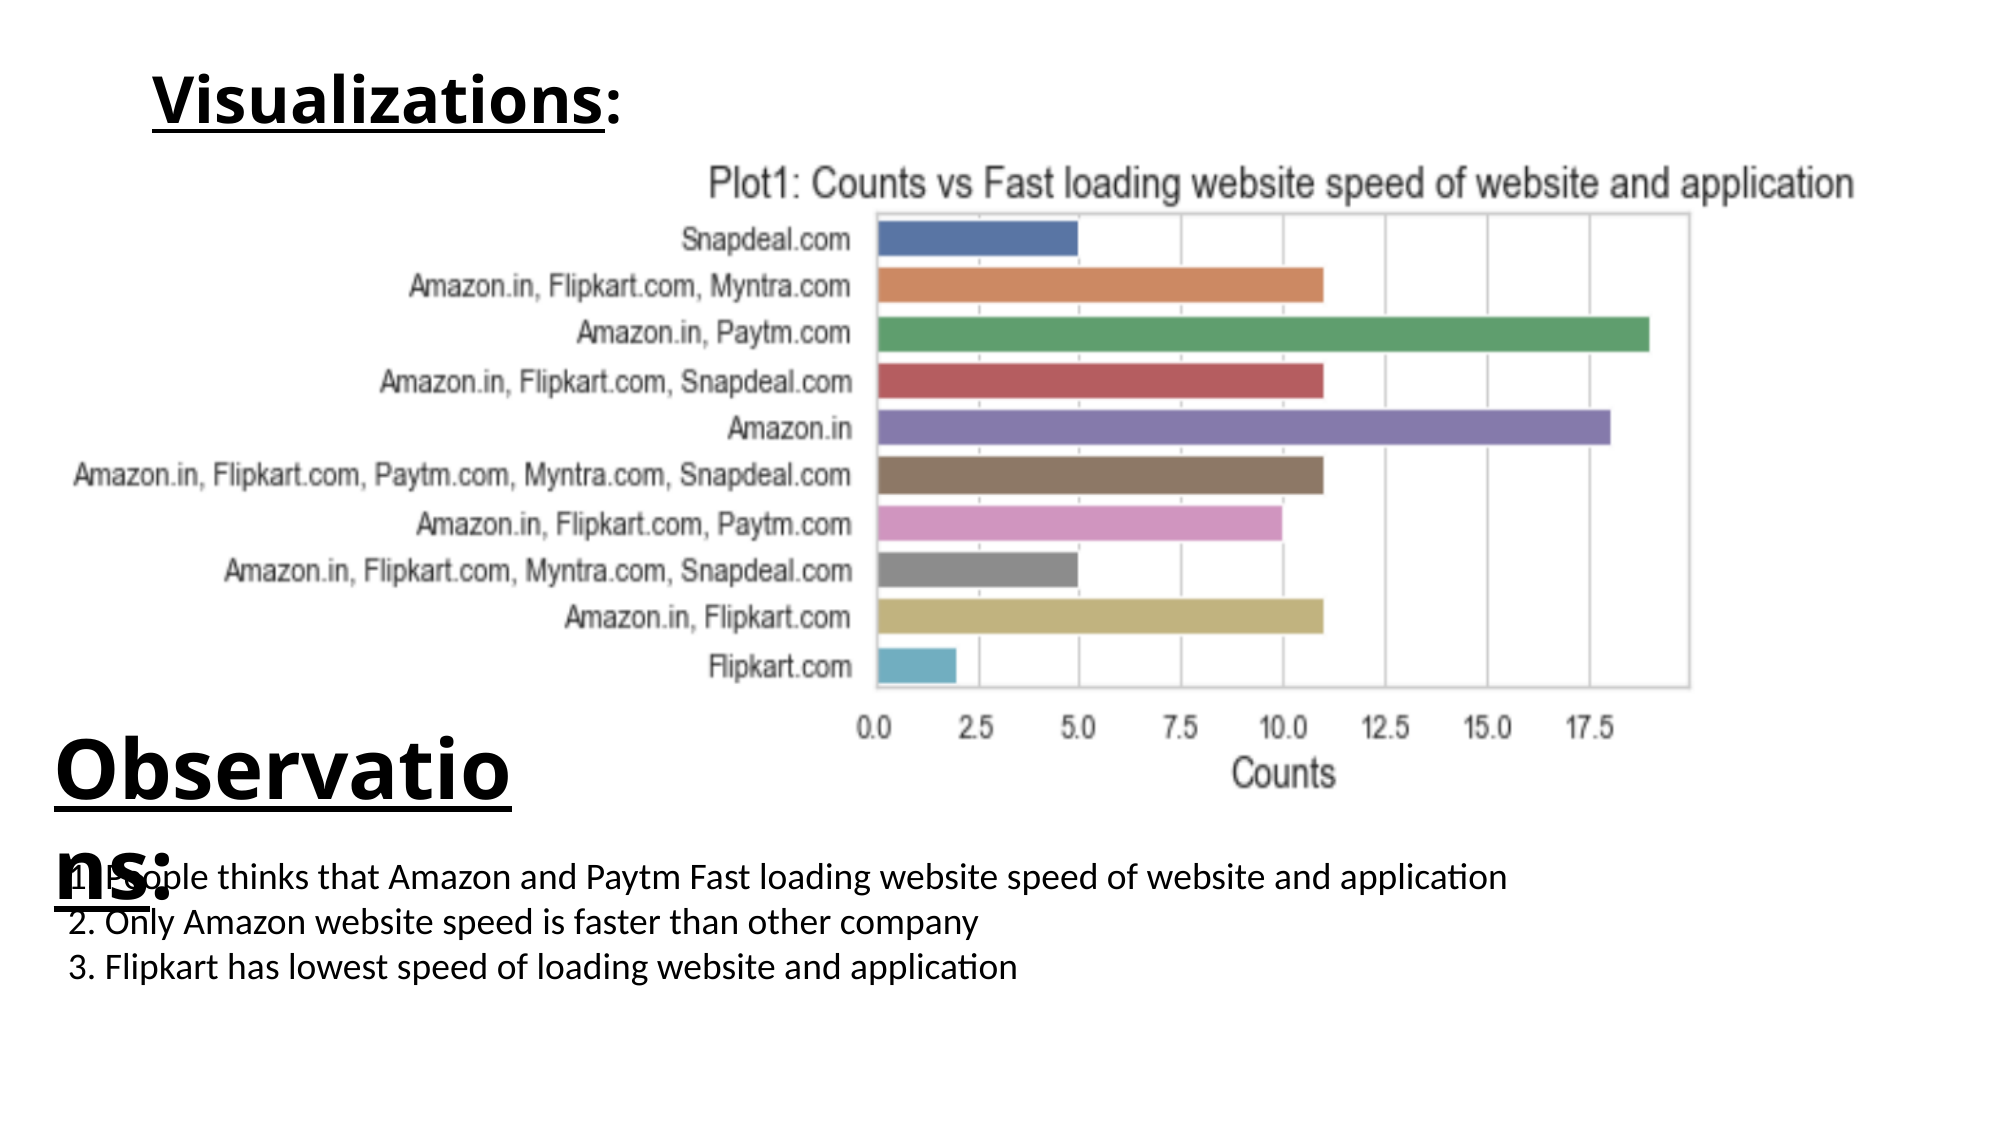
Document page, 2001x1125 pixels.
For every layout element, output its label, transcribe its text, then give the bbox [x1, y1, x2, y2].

text_box 1. People thinks that Amazon and Paytm Fast loading website speed of website and application 2. Only Amazon website speed is faster than other company 3. Flipkart has lowest speed of loading website and application [53, 844, 1543, 994]
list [65, 145, 1863, 811]
title Visualizations: [137, 59, 1863, 145]
text_box Observations: [38, 708, 557, 924]
